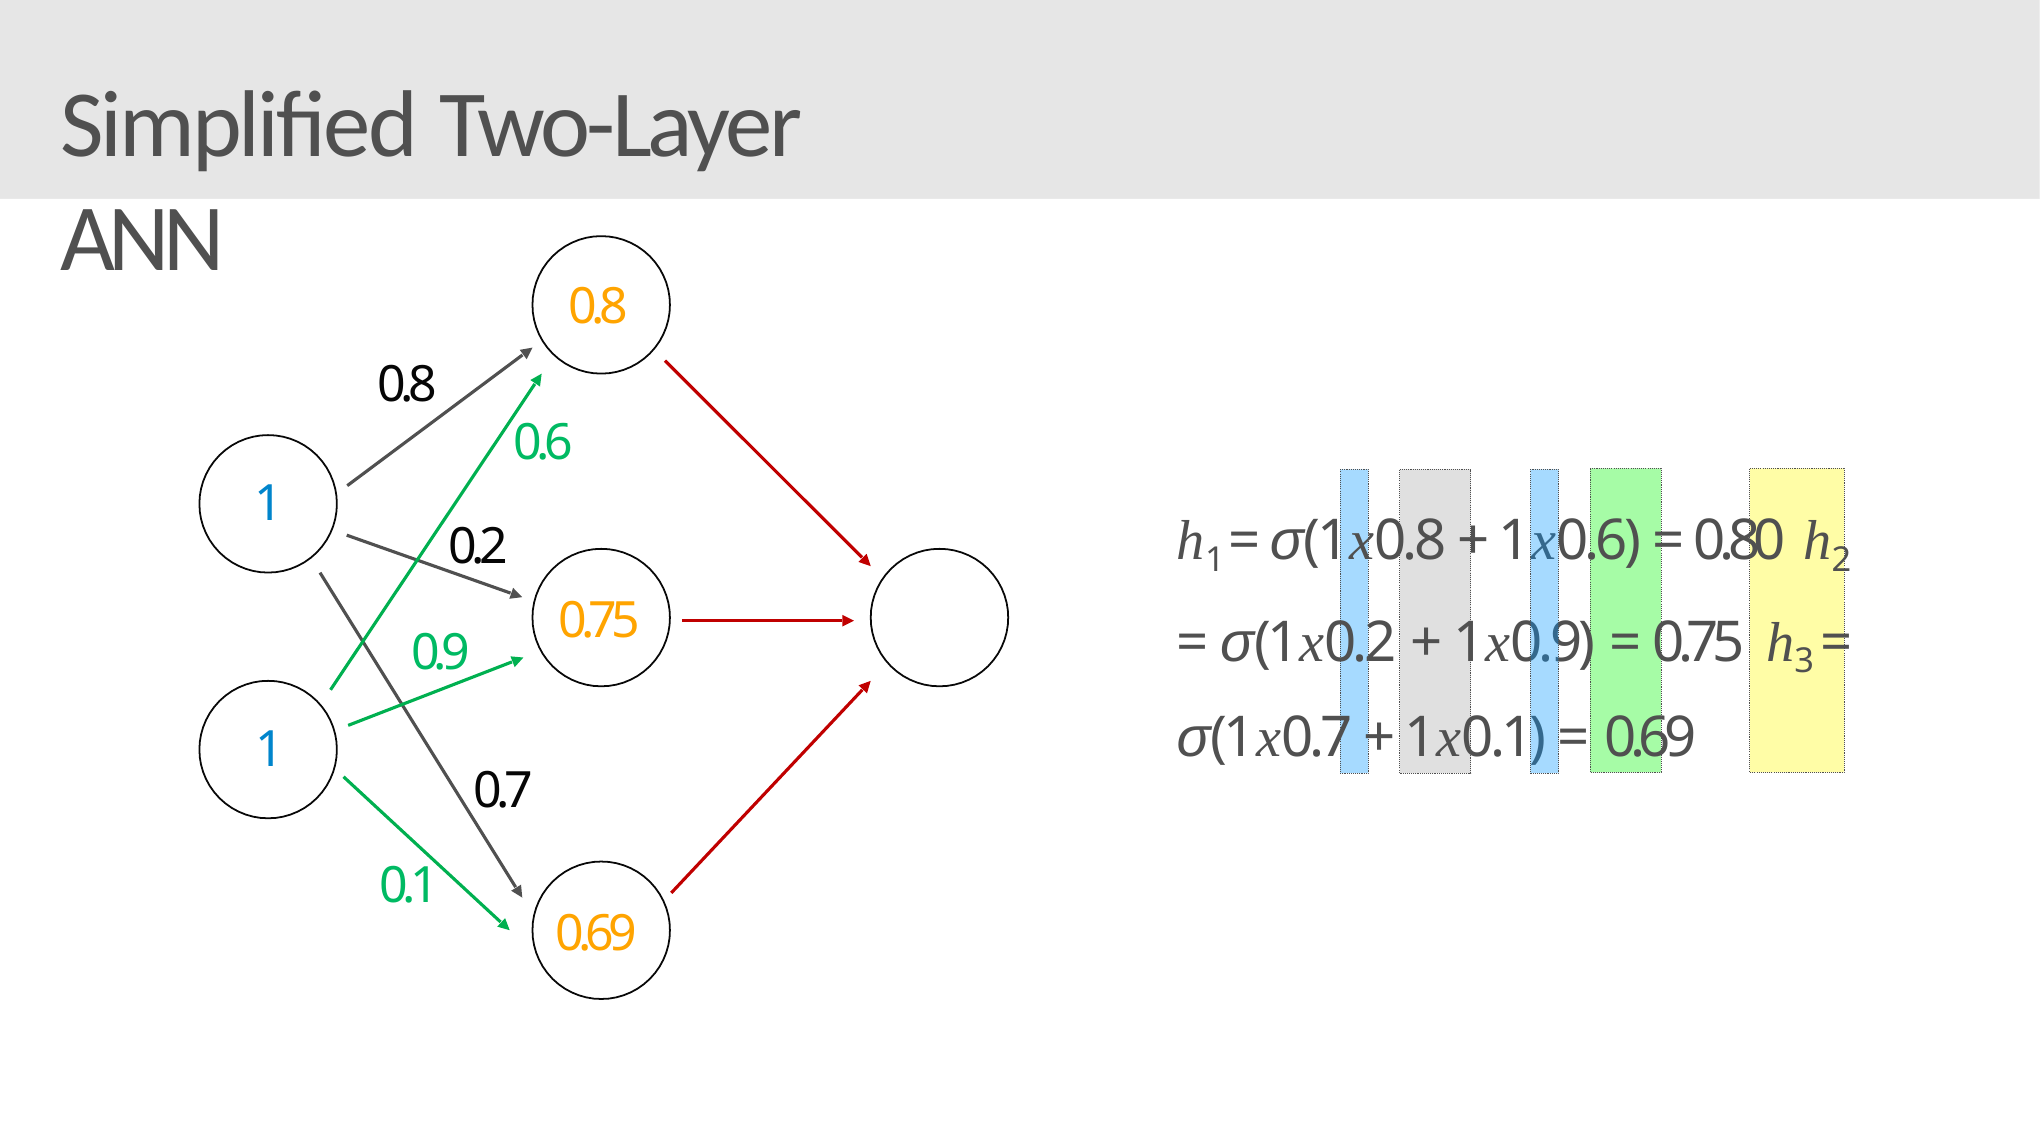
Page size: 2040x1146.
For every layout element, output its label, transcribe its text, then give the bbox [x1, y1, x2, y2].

text_box 0.8 [375, 349, 443, 412]
text_box [199, 680, 337, 819]
text_box [1530, 469, 1559, 774]
text_box 0.75 [556, 585, 648, 648]
text_box [1399, 768, 1471, 774]
text_box [1590, 768, 1662, 773]
text_box h1 = σ(1x0.8 + 1x0.6) = 0.80 h2 = σ(1x0.2 + 1x0.9) = 0.75 h3 = σ(1x0.7 + 1x0.1) = 0.69 [1170, 475, 1530, 768]
text_box 0.8 0.6 [511, 271, 634, 470]
text_box [1399, 469, 1471, 475]
text_box [858, 680, 871, 694]
text_box [541, 236, 670, 366]
text_box [1749, 468, 1845, 475]
text_box [538, 548, 670, 687]
text_box [199, 435, 337, 573]
text_box [1749, 768, 1845, 773]
text_box h1 = σ(1x0.8 + 1x0.6) = 0.80 h2 = σ(1x0.2 + 1x0.9) = 0.75 h3 = σ(1x0.7 + 1x0.1) = 0.69 [1559, 475, 1852, 768]
text_box [858, 553, 871, 567]
title Simplified Two-Layer ANN [58, 59, 967, 290]
text_box 1 [252, 468, 282, 531]
text_box [1340, 469, 1369, 475]
text_box [870, 548, 1009, 687]
text_box [532, 861, 670, 999]
text_box 1 [253, 714, 283, 777]
text_box [1590, 468, 1662, 475]
text_box [842, 614, 854, 627]
text_box [497, 918, 510, 931]
text_box [1340, 768, 1369, 774]
text_box 0.2 0.9 0.7 0.1 [377, 511, 538, 913]
text_box 0.69 [553, 898, 646, 961]
